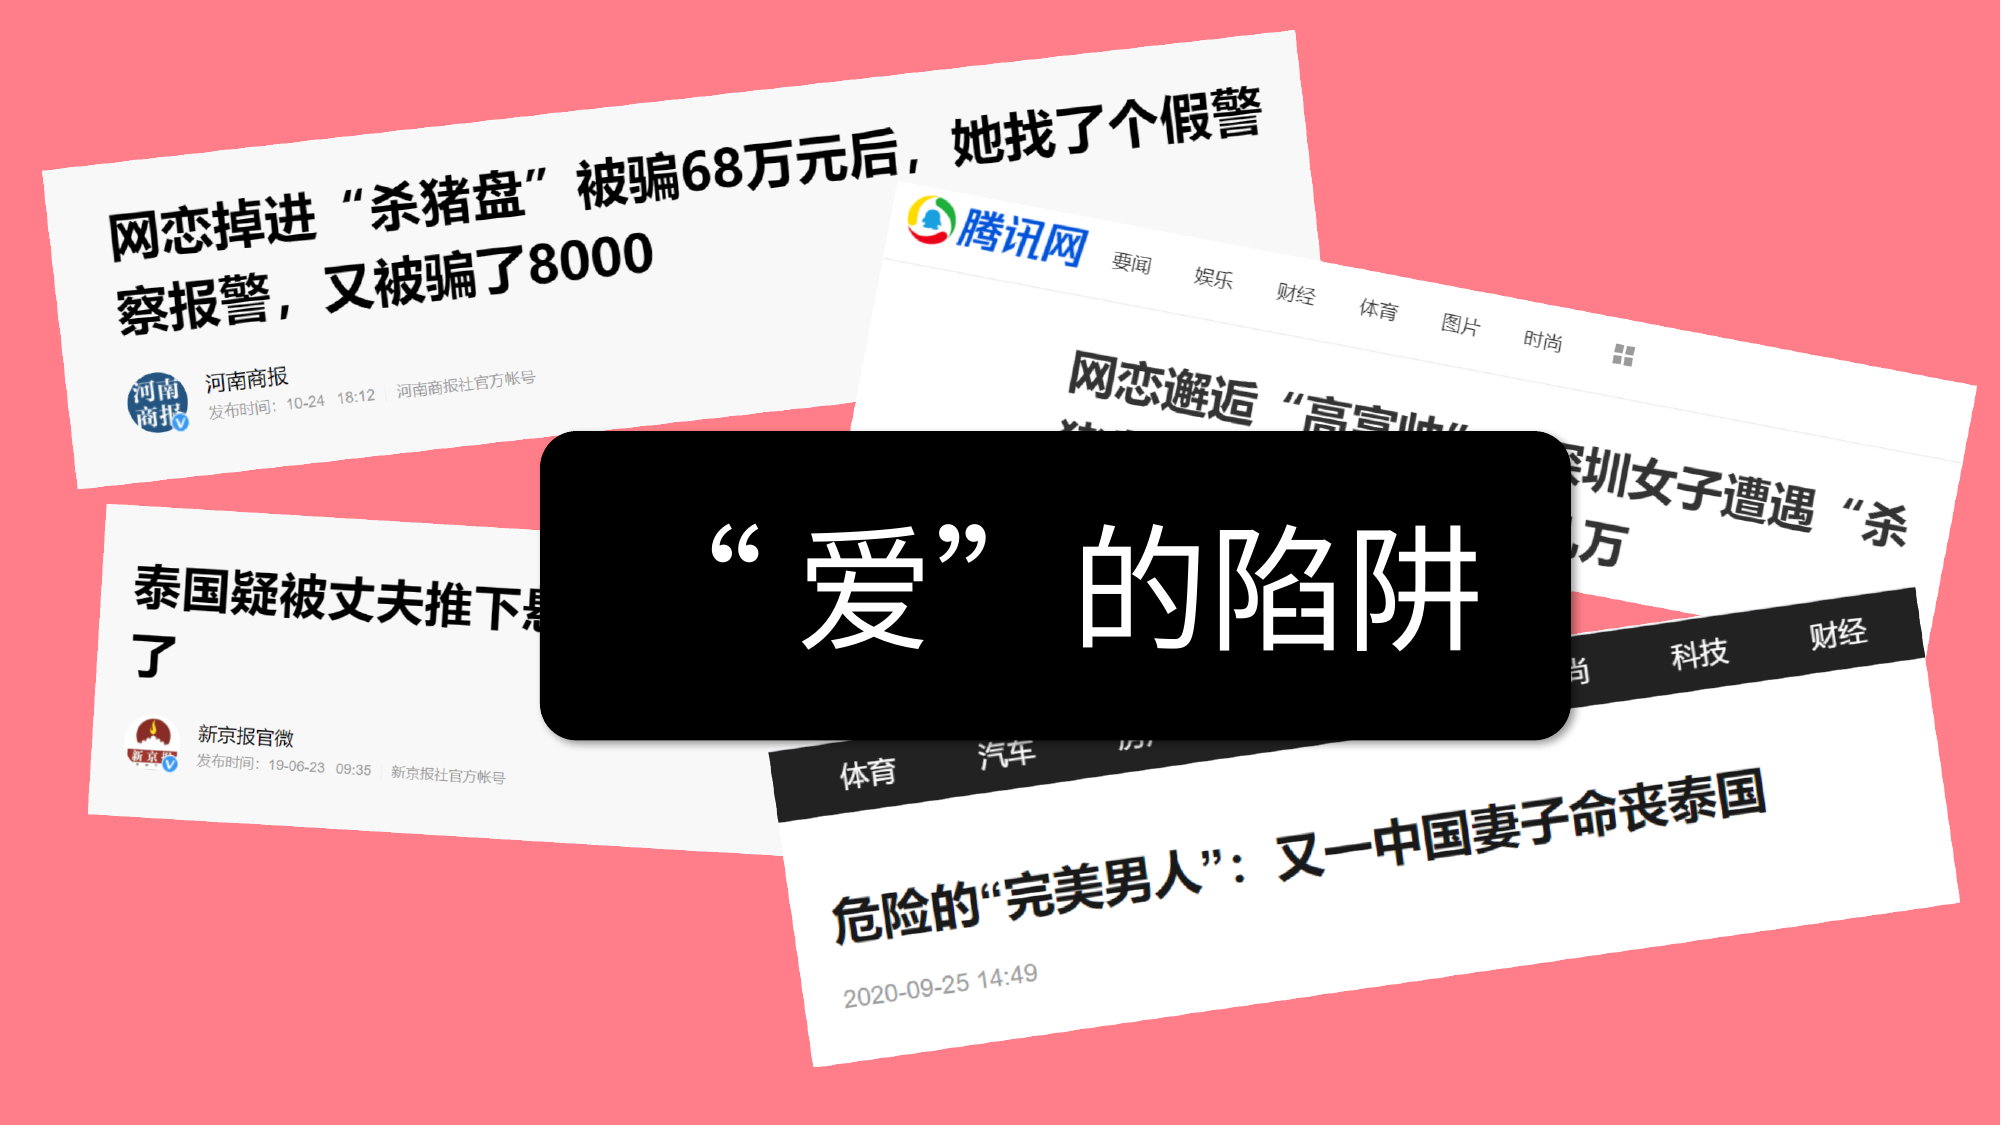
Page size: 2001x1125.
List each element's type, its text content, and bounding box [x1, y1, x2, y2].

text_box “爱”的陷阱 [540, 431, 861, 537]
text_box “爱”的陷阱 [1223, 558, 1571, 665]
picture [43, 30, 1976, 1067]
